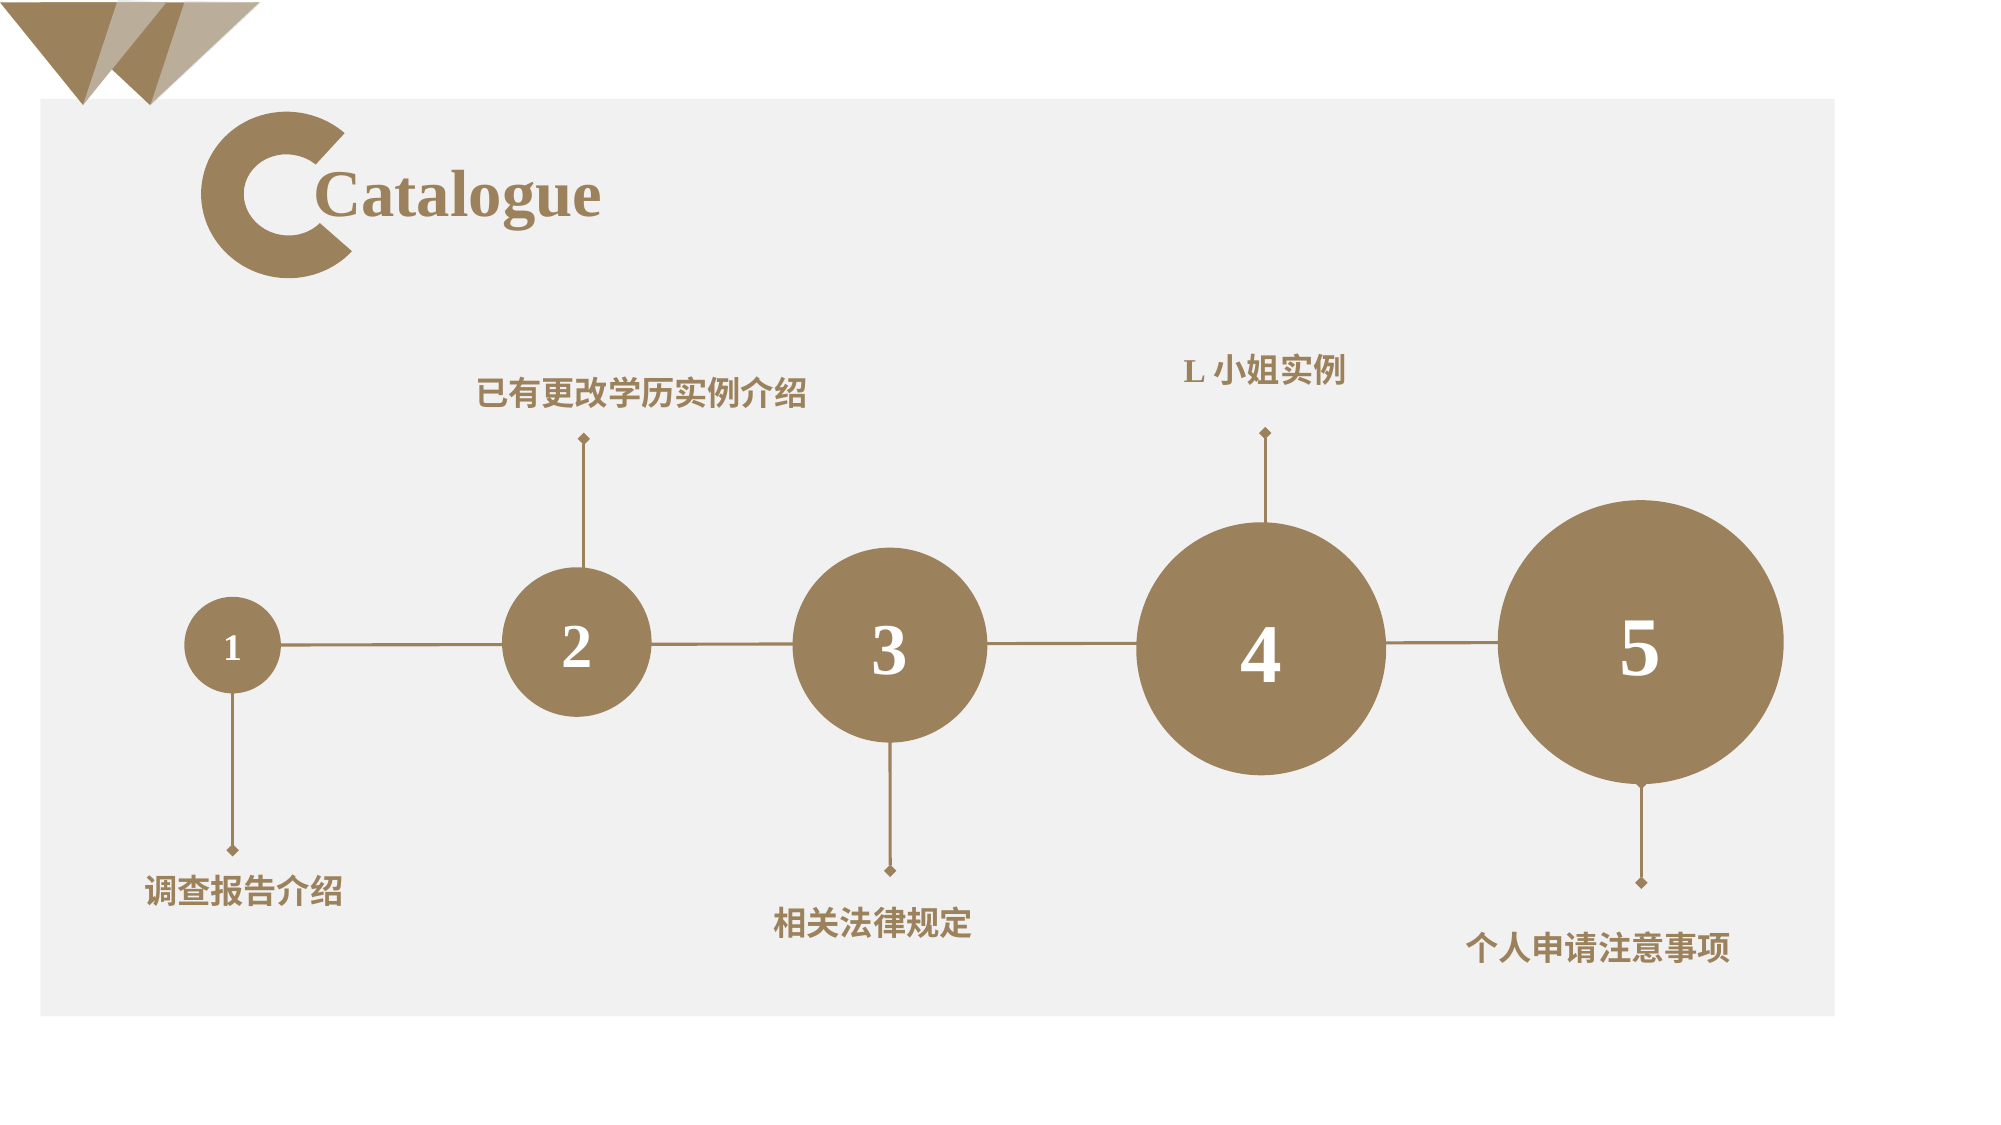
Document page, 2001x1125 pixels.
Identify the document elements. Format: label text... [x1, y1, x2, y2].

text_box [185, 642, 1783, 646]
text_box 3 [792, 547, 988, 642]
text_box 4 [1136, 522, 1386, 642]
text_box Catalogue [298, 142, 618, 237]
text_box L小姐实例 [1168, 341, 1362, 397]
text_box 1 [184, 596, 281, 694]
text_box 5 [1497, 500, 1784, 785]
text_box 3 [792, 646, 988, 743]
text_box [0, 0, 262, 107]
text_box 已有更改学历实例介绍 [460, 364, 823, 420]
text_box [200, 110, 354, 280]
text_box 4 [1136, 646, 1387, 776]
text_box [39, 98, 1836, 1017]
text_box 个人申请注意事项 [1450, 919, 1835, 975]
text_box 相关法律规定 [758, 894, 988, 950]
text_box 2 [502, 646, 652, 717]
text_box 调查报告介绍 [129, 862, 359, 918]
text_box 2 [501, 567, 652, 642]
